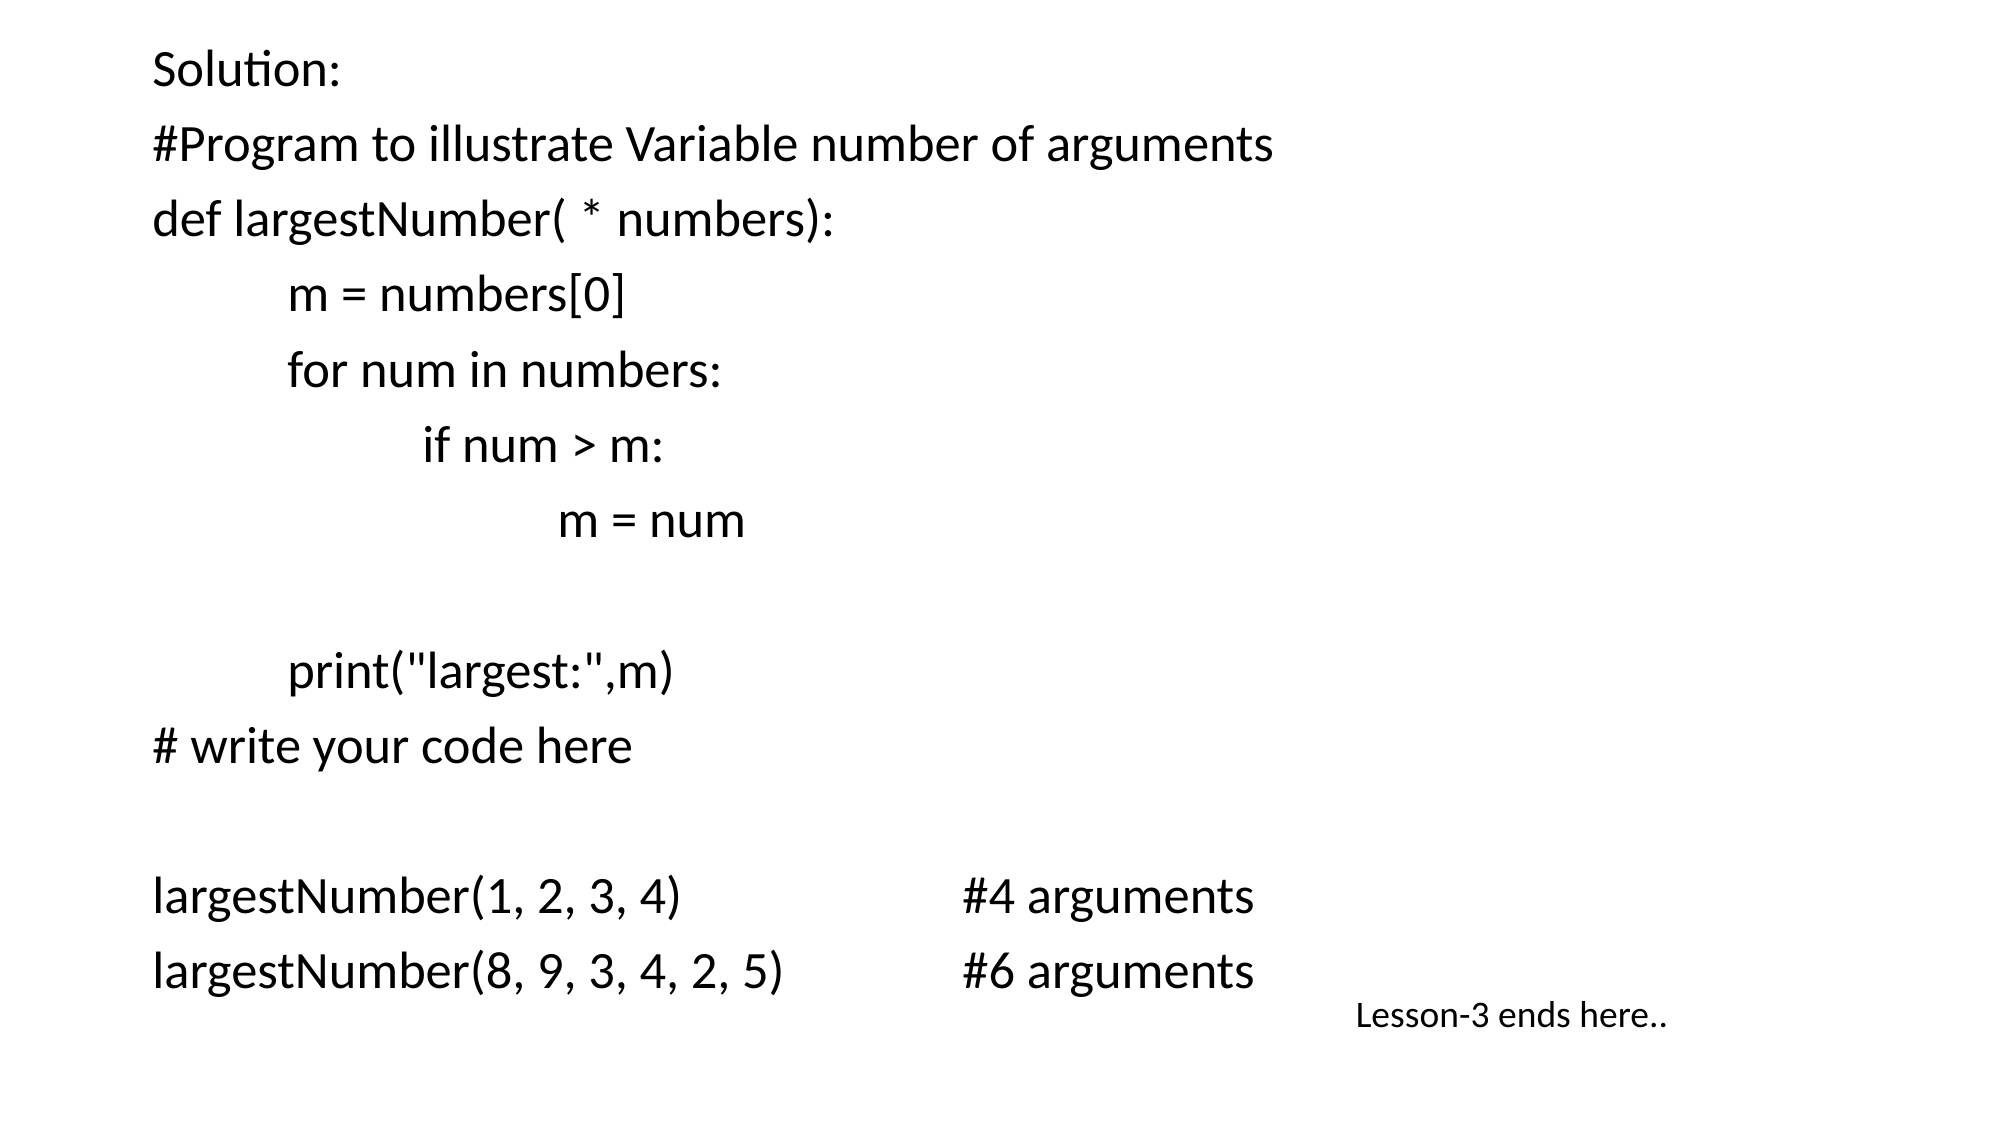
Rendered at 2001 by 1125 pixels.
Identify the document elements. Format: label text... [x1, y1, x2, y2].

list Solution: #Program to illustrate Variable number of arguments def largestNumber( * numbers): m = numbers[0] for num in numbers: if num > m: m = num print("largest:",m) # write your code here largestNumber(1, 2, 3, 4) #4 arguments largestNumber(8, 9, 3, 4, 2, 5) #6 arguments [137, 33, 1863, 1014]
text_box Lesson-3 ends here.. [1341, 982, 1863, 1043]
